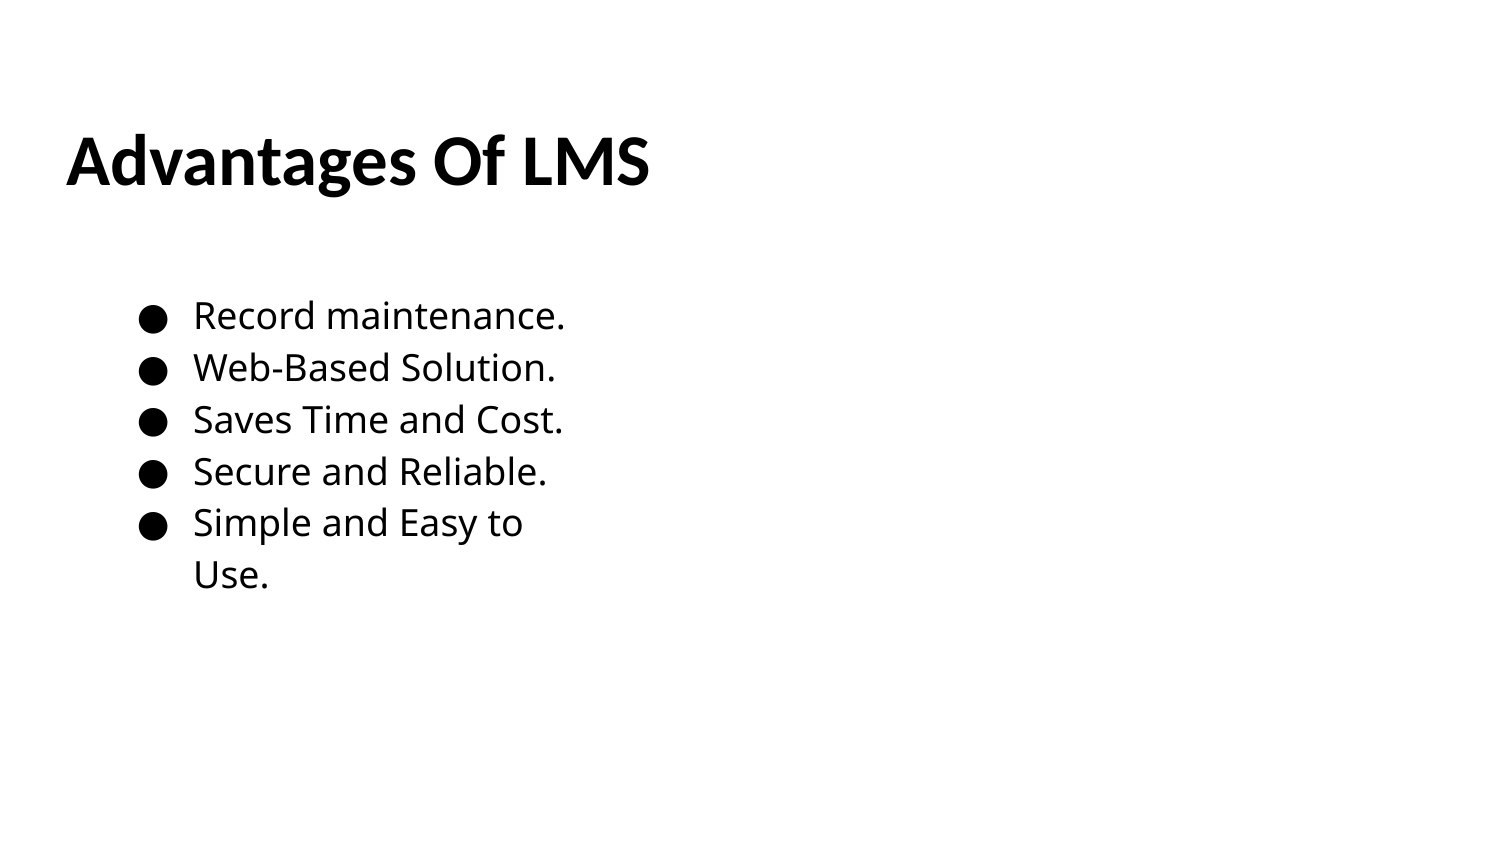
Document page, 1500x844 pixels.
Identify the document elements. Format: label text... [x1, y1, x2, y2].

title Advantages Of LMS [51, 91, 709, 216]
list Record maintenance. Web-Based Solution. Saves Time and Cost. Secure and Reliable. Simple and Easy to Use. [103, 270, 592, 774]
